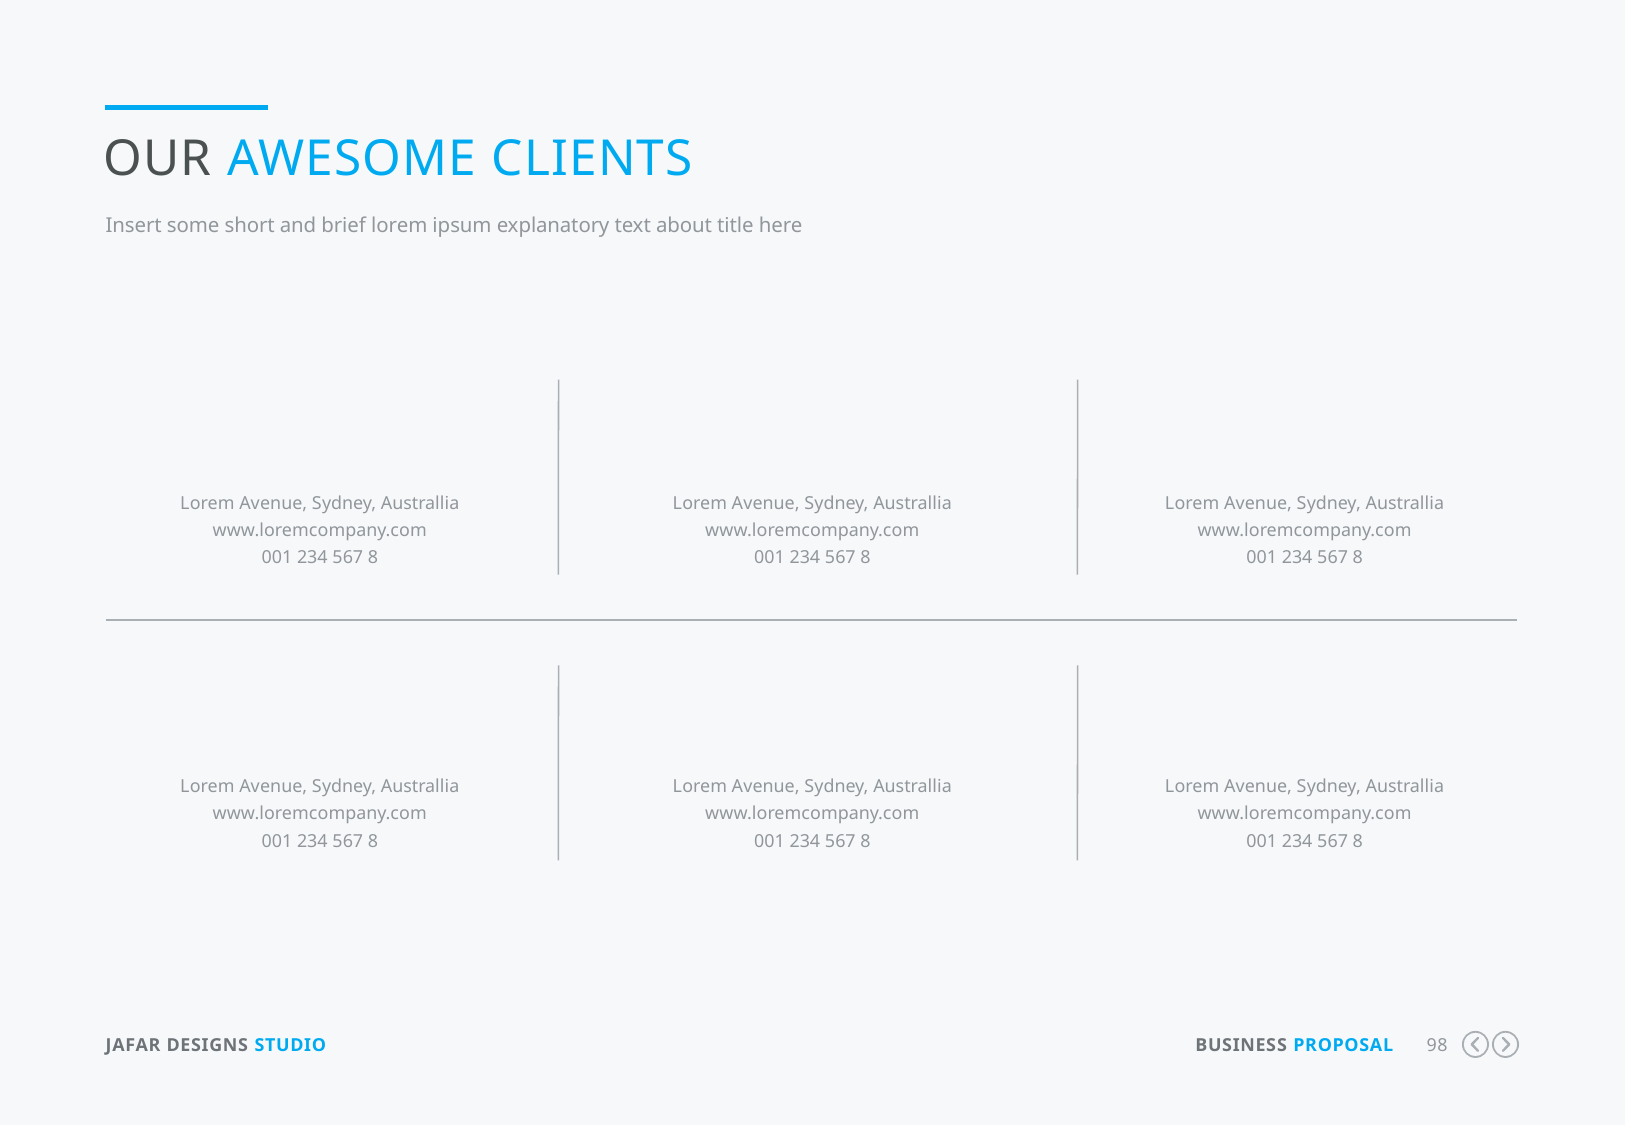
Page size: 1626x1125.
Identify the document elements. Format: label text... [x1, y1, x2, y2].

text_box Lorem Avenue, Sydney, Australlia www.loremcompany.com 001 234 567 8 [136, 485, 504, 568]
text_box Lorem Avenue, Sydney, Australlia www.loremcompany.com 001 234 567 8 [629, 769, 996, 851]
text_box Lorem Avenue, Sydney, Australlia www.loremcompany.com 001 234 567 8 [629, 485, 996, 568]
list Our awesome clients [103, 125, 1518, 187]
text_box Lorem Avenue, Sydney, Australlia www.loremcompany.com 001 234 567 8 [1121, 769, 1489, 851]
list Insert some short and brief lorem ipsum explanatory text about title here [105, 209, 1519, 241]
text_box Lorem Avenue, Sydney, Australlia www.loremcompany.com 001 234 567 8 [136, 769, 504, 851]
text_box Lorem Avenue, Sydney, Australlia www.loremcompany.com 001 234 567 8 [1121, 485, 1489, 568]
